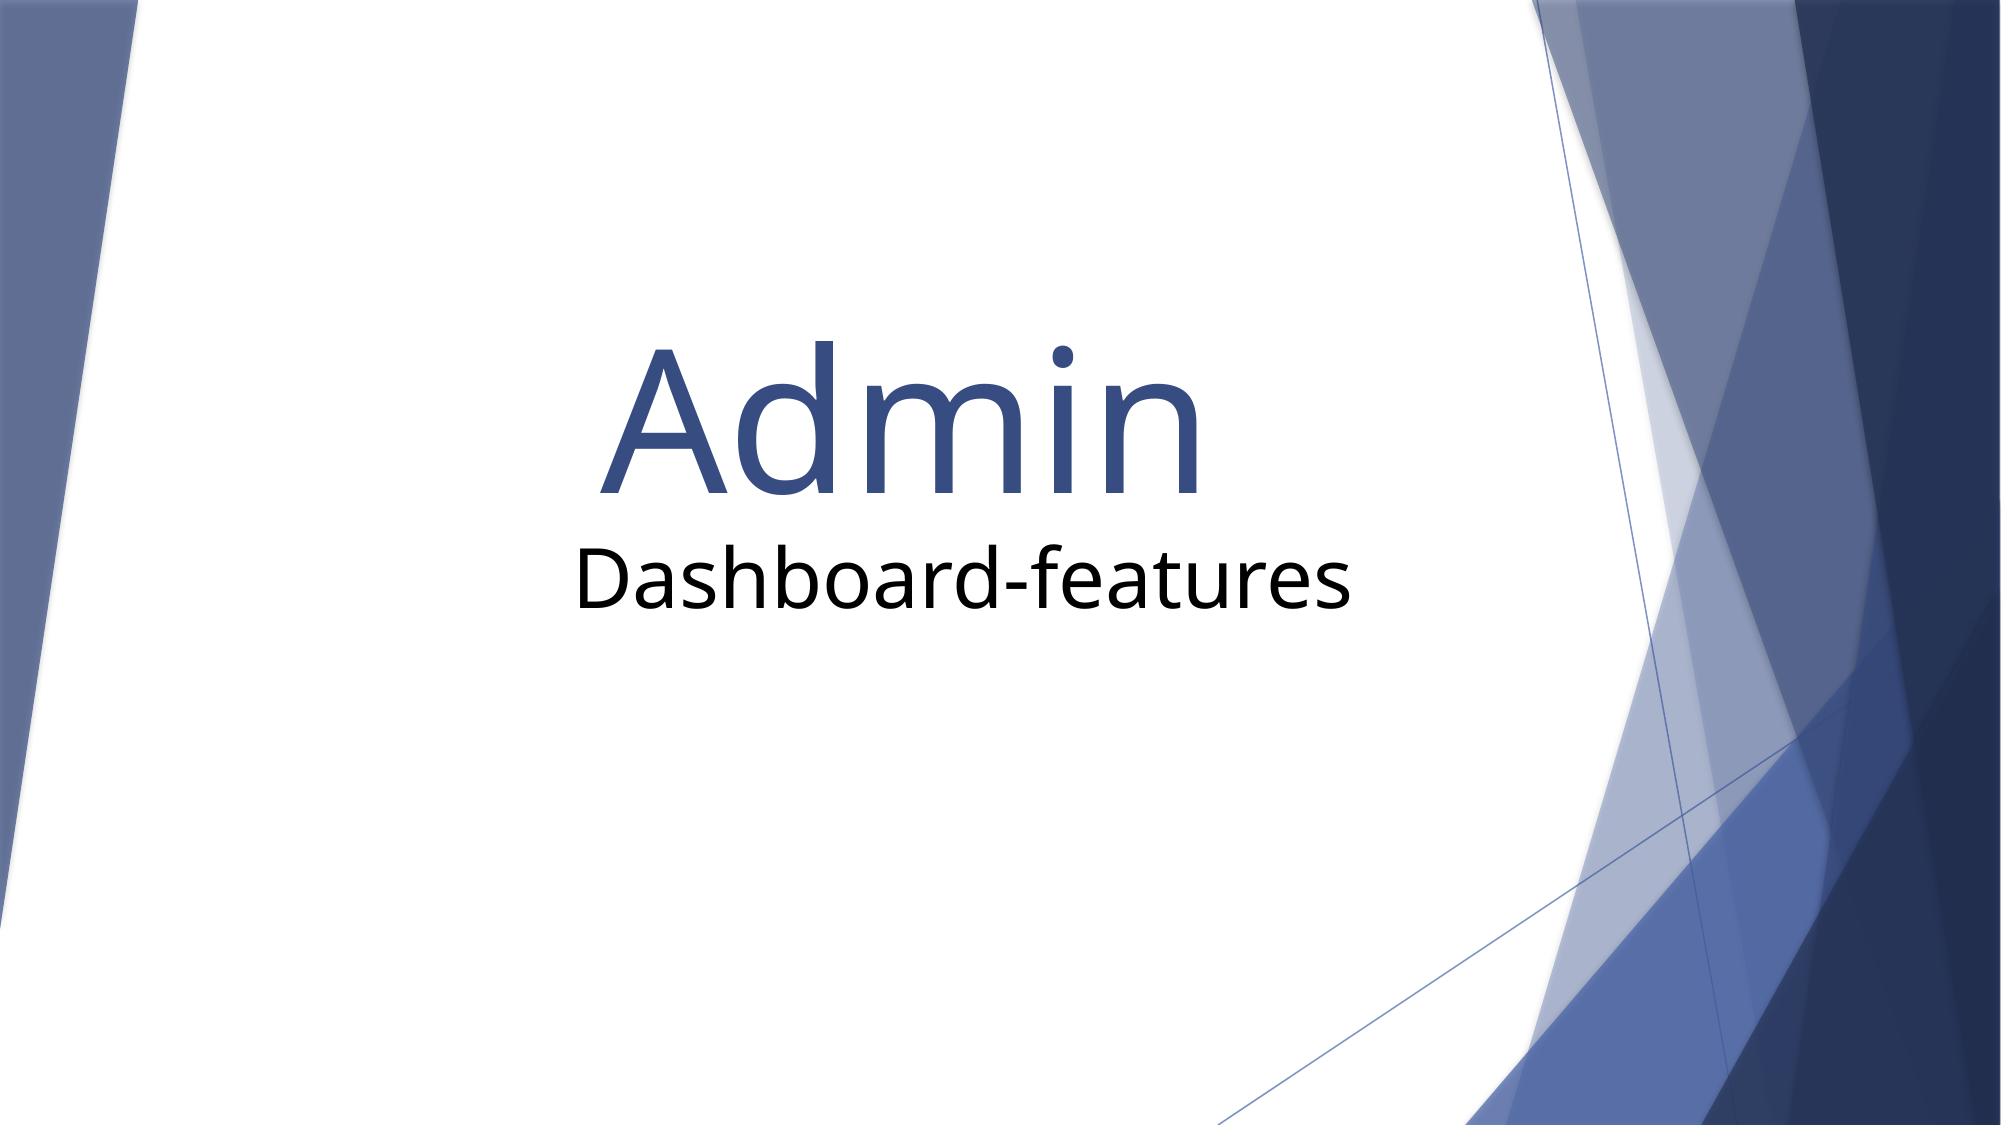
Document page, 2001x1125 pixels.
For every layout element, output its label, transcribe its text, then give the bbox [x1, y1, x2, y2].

text_box Dashboard-features [557, 518, 1550, 723]
title Admin [0, 271, 1228, 542]
